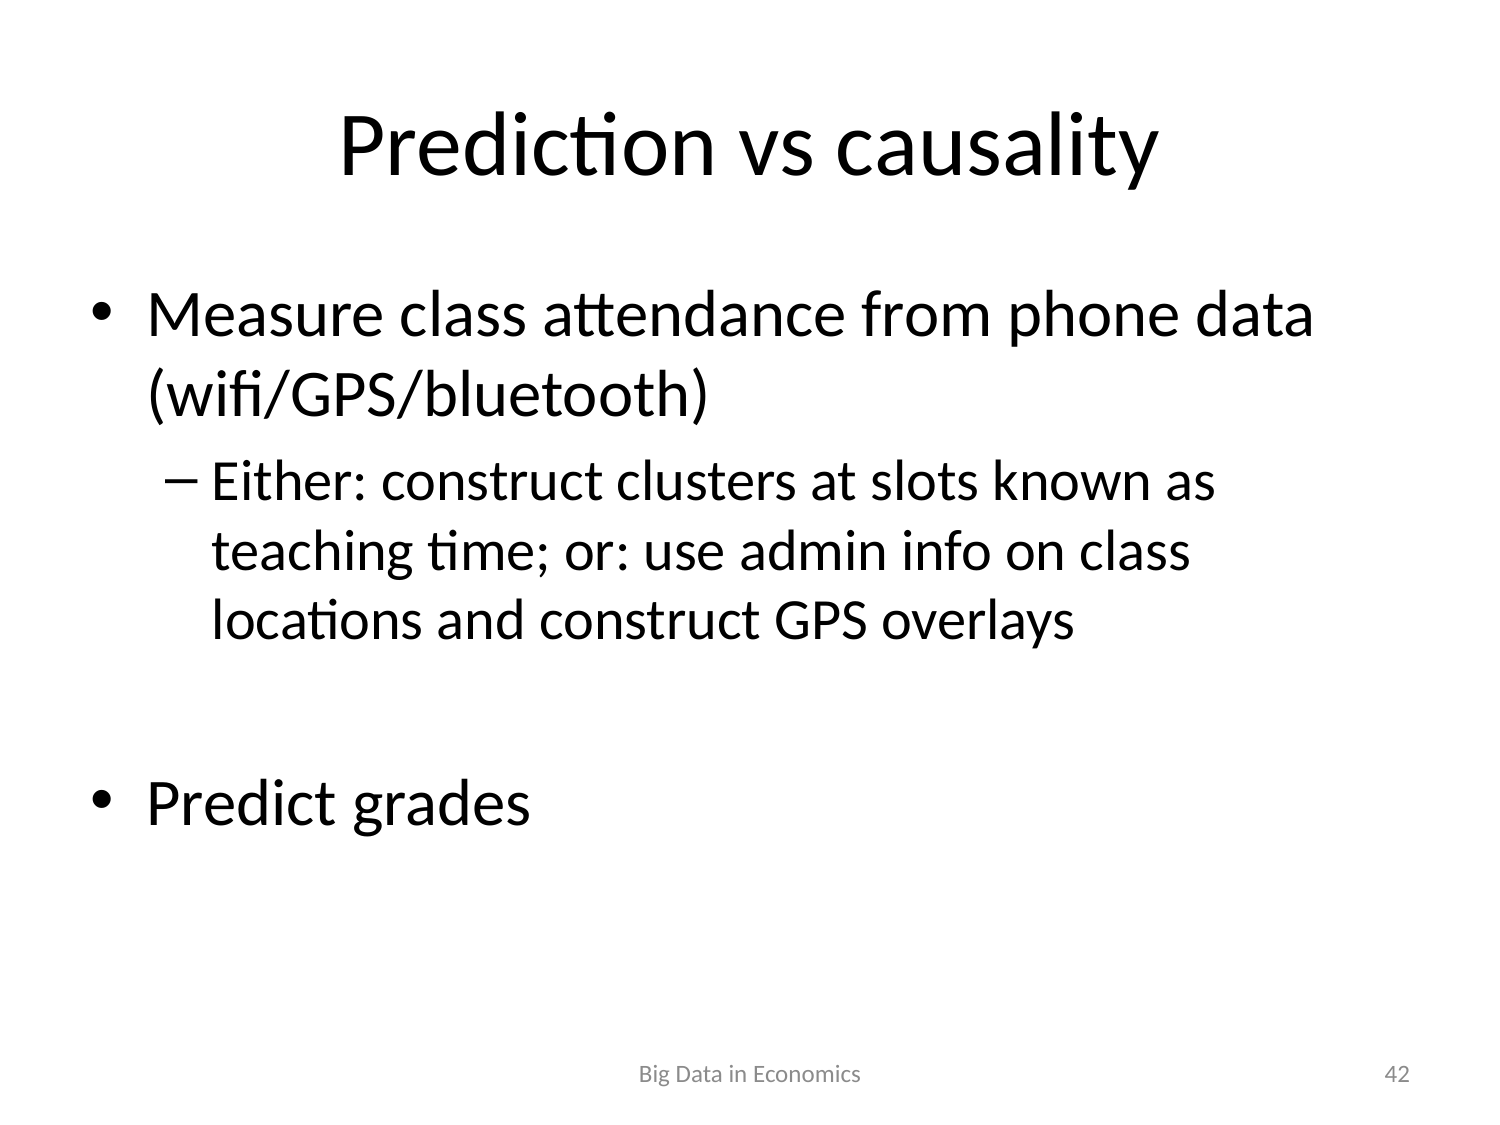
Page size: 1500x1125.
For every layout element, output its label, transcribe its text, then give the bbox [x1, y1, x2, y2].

list Measure class attendance from phone data (wifi/GPS/bluetooth) Either: construct clusters at slots known as teaching time; or: use admin info on class locations and construct GPS overlays Predict grades [75, 262, 1425, 1005]
title Prediction vs causality [75, 45, 1425, 233]
footer Big Data in Economics [512, 1042, 988, 1103]
slide_number 42 [1074, 1042, 1425, 1103]
